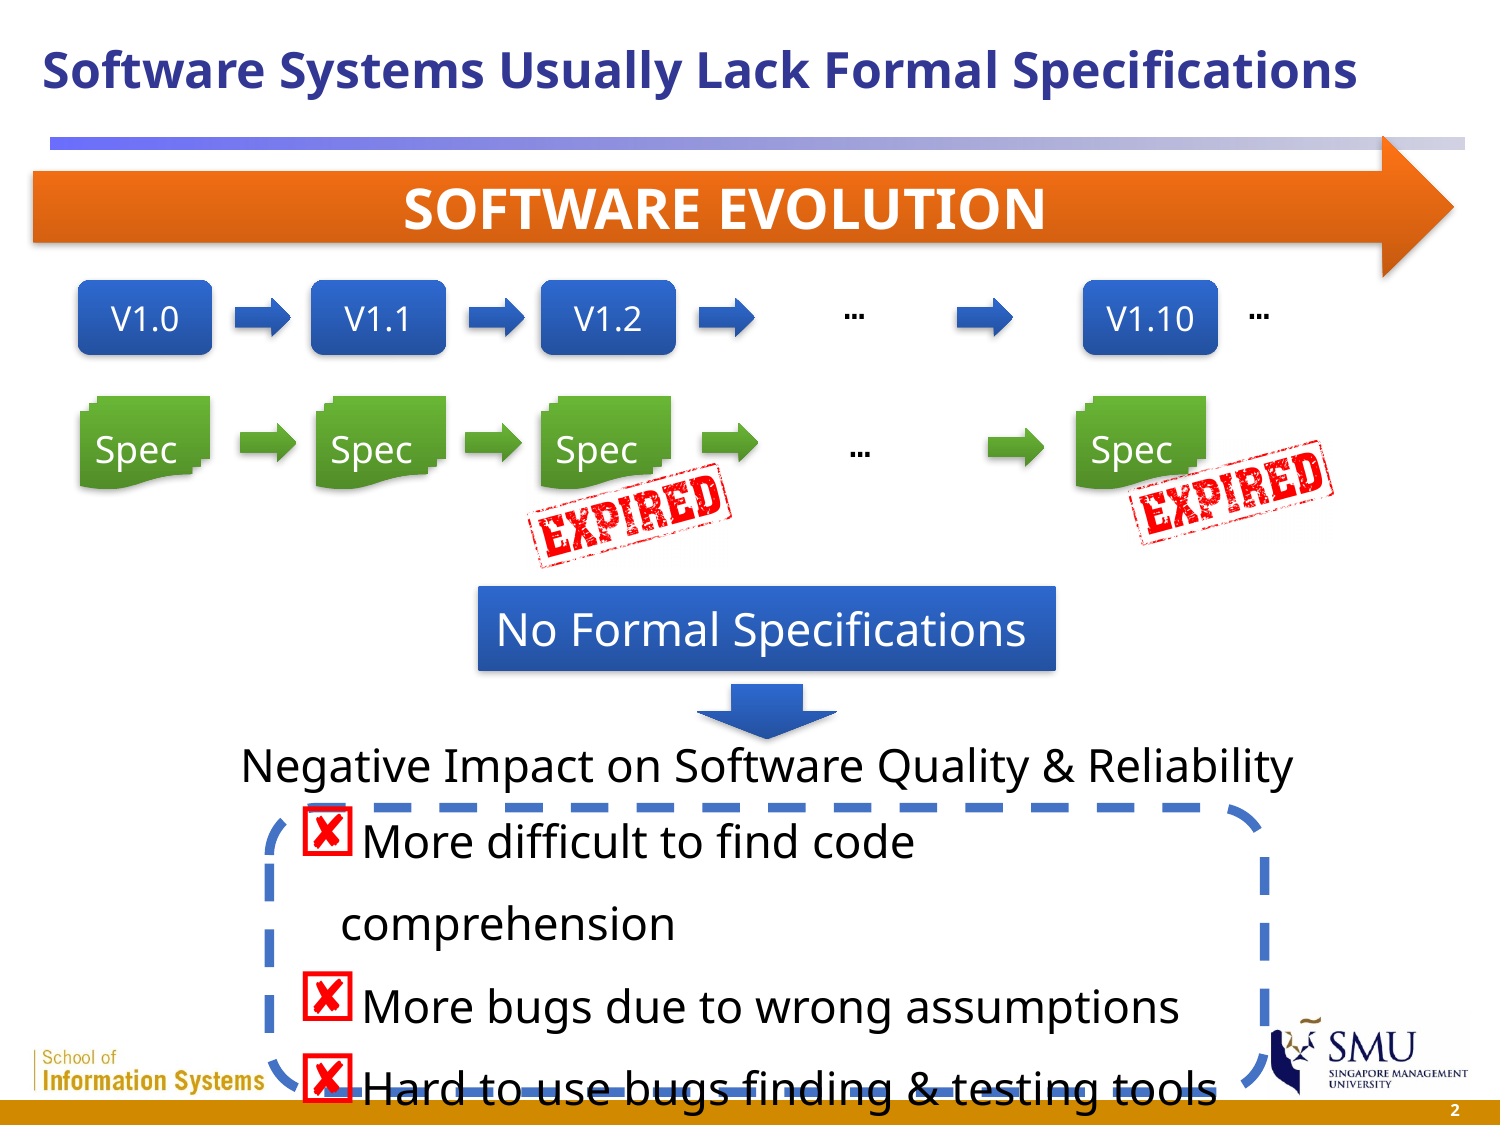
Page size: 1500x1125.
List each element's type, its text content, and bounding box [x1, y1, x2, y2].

text_box [465, 423, 522, 463]
text_box Negative Impact on Software Quality & Reliability [225, 729, 1309, 800]
text_box … [834, 416, 886, 473]
title Software Systems Usually Lack Formal Specifications [27, 22, 1500, 116]
text_box … [1233, 277, 1285, 334]
text_box [701, 423, 759, 463]
picture [1127, 438, 1334, 546]
text_box [468, 297, 525, 338]
text_box [234, 297, 292, 338]
text_box V1.0 [77, 280, 213, 355]
list No Formal Specifications [478, 586, 1056, 671]
text_box More difficult to find code comprehension More bugs due to wrong assumptions Hard to use bugs finding & testing tools [267, 805, 1267, 1095]
text_box [988, 427, 1045, 467]
text_box Spec [540, 396, 672, 460]
text_box [240, 423, 297, 463]
picture [525, 462, 732, 570]
text_box Spec [1075, 396, 1207, 490]
text_box Spec [315, 396, 447, 490]
text_box … [829, 277, 880, 334]
text_box V1.1 [311, 280, 447, 355]
text_box V1.2 [540, 280, 676, 355]
picture [27, 1036, 268, 1097]
text_box [698, 297, 755, 338]
text_box SOFTWARE EVOLUTION [33, 135, 1454, 278]
text_box V1.10 [1082, 280, 1218, 355]
text_box Spec [79, 396, 211, 490]
slide_number 2 [1262, 1072, 1476, 1123]
text_box [696, 684, 838, 740]
text_box [957, 297, 1014, 337]
picture [1267, 1010, 1471, 1072]
